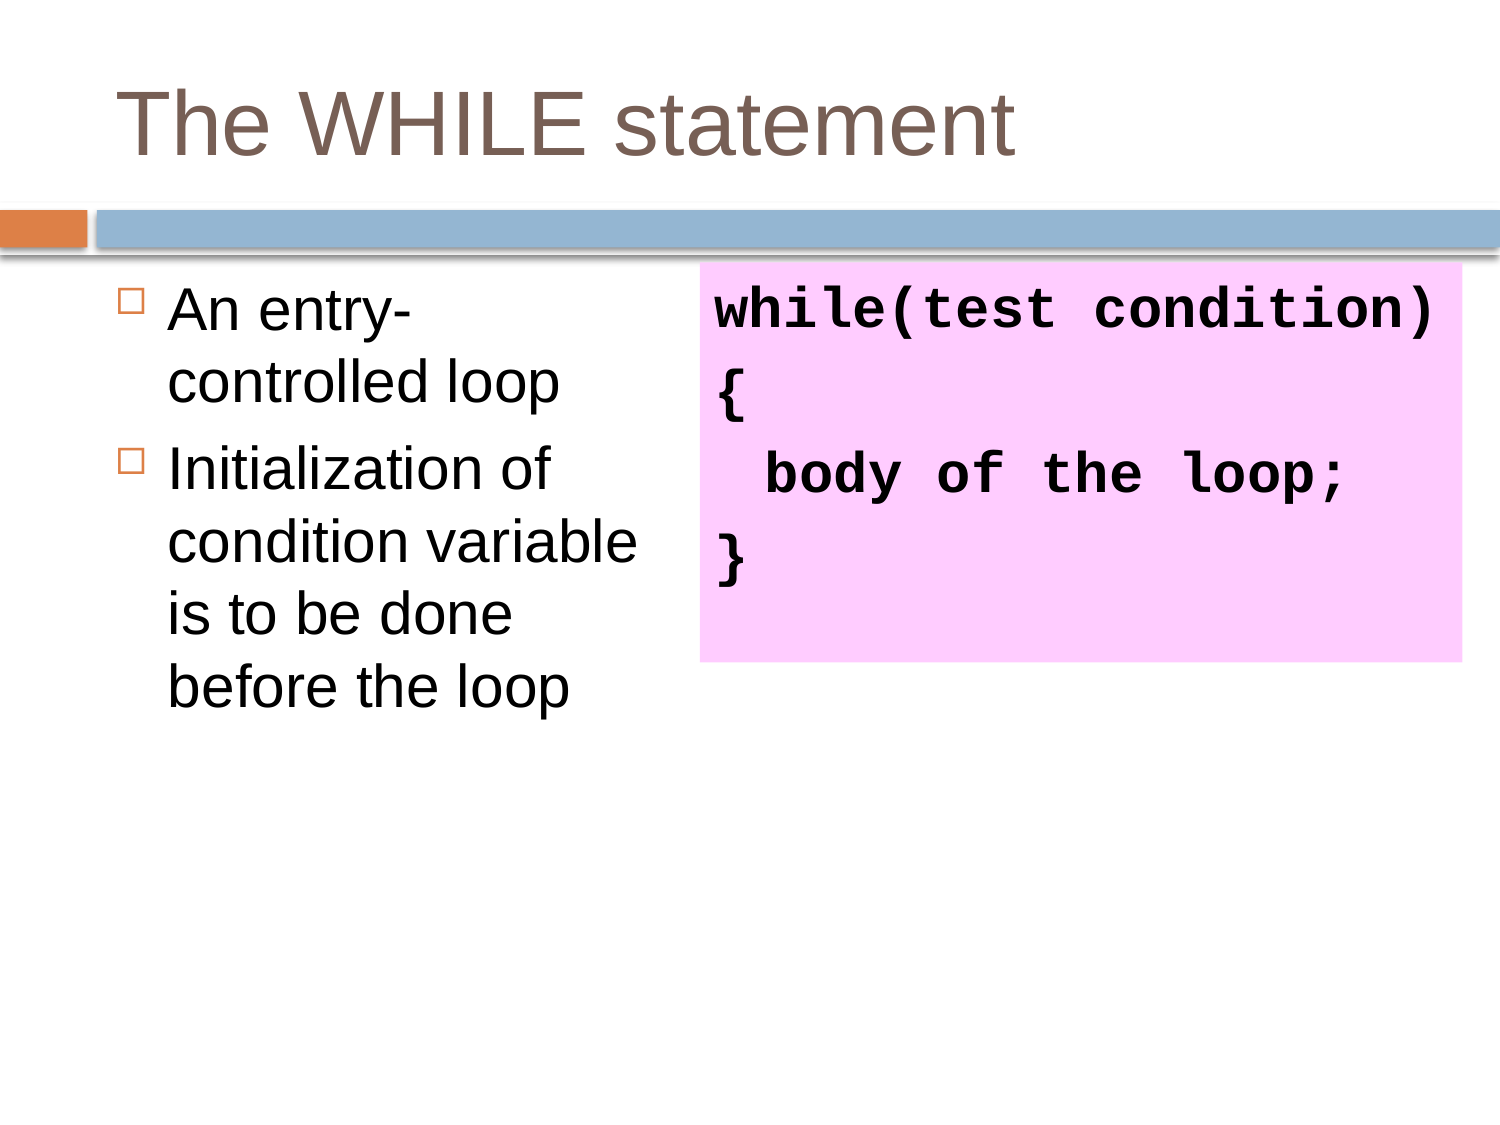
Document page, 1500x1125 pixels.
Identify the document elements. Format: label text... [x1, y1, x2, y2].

text_box while(test condition) { body of the loop; } [699, 262, 1463, 663]
title The WHILE statement [100, 37, 1438, 200]
list An entry-controlled loop Initialization of condition variable is to be done before the loop [100, 262, 675, 1000]
